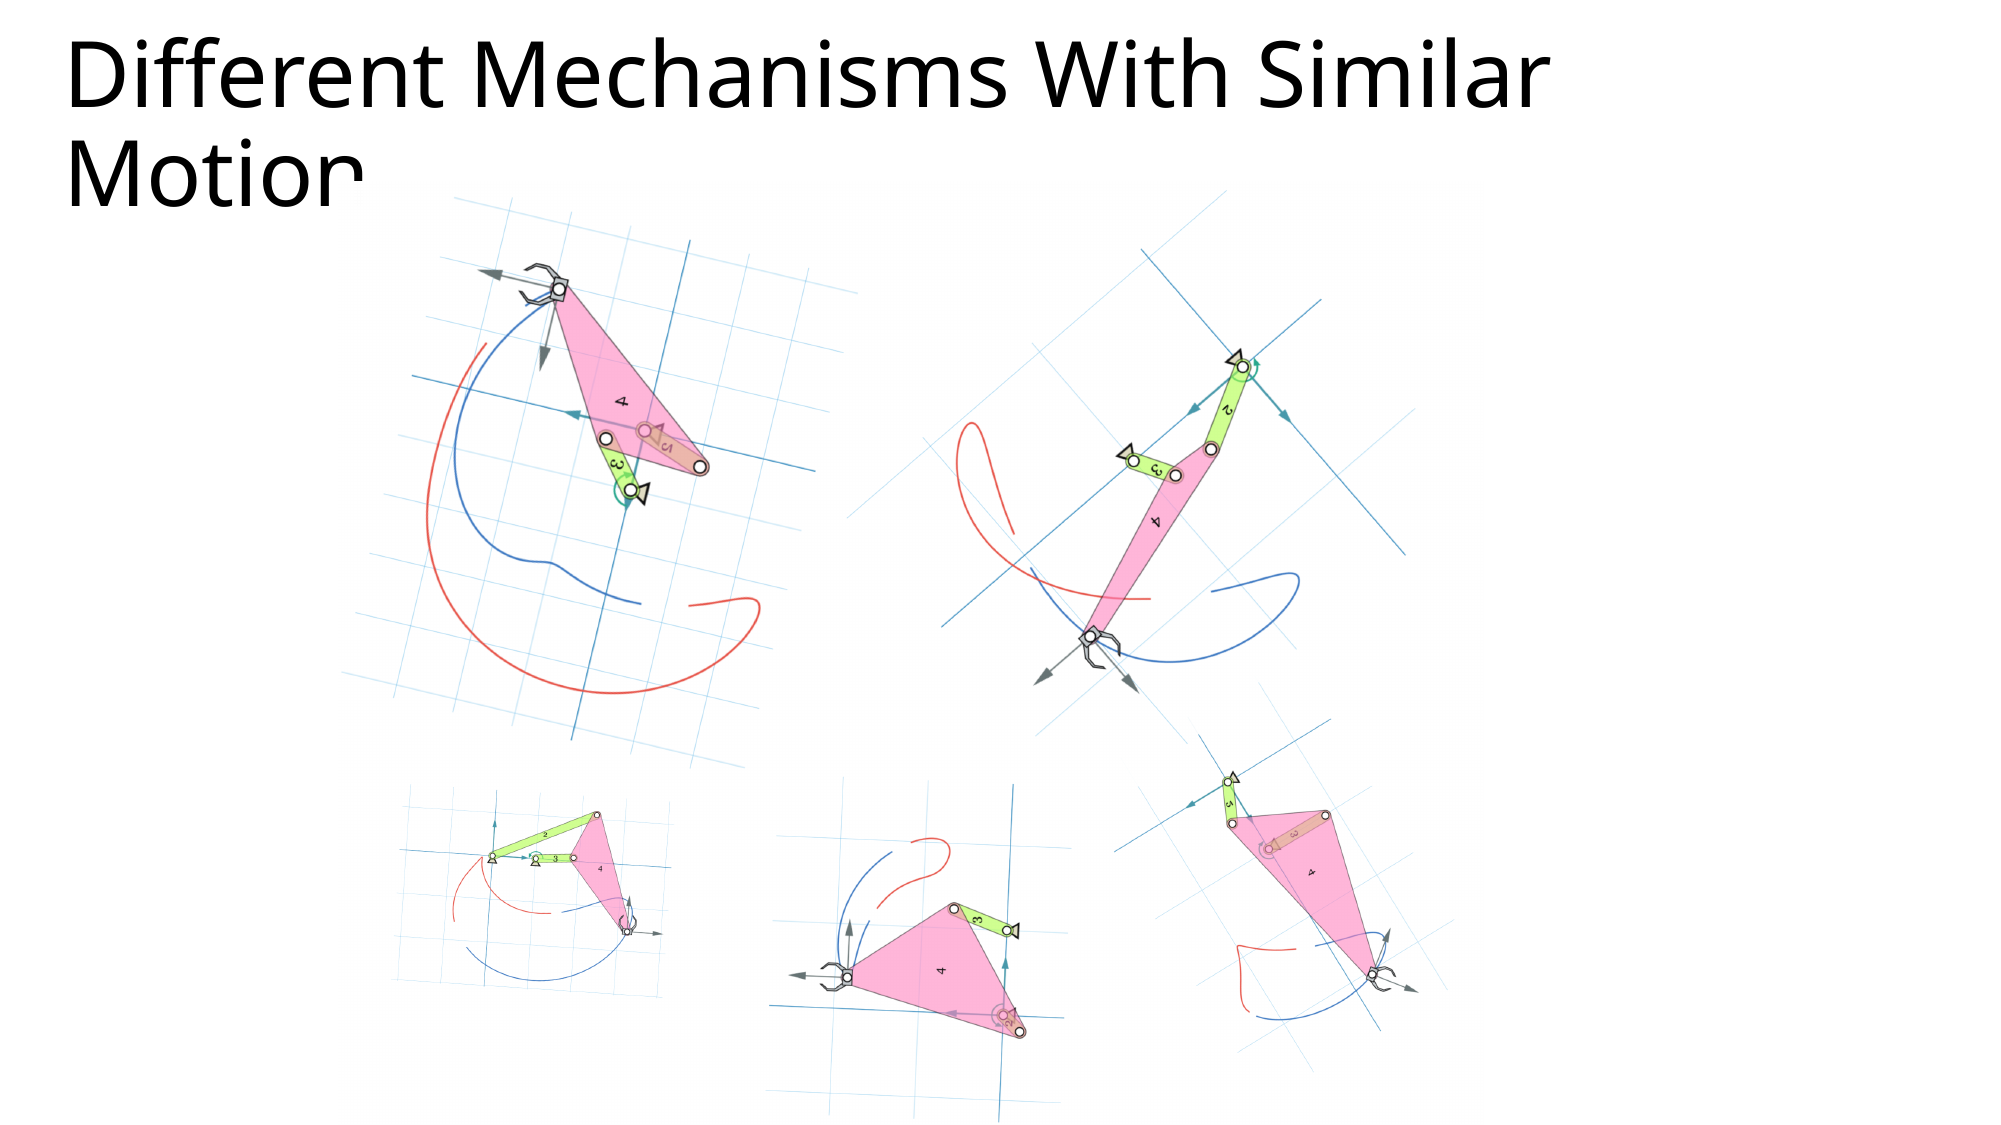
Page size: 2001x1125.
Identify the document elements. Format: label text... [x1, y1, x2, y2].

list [337, 181, 1484, 1125]
title Different Mechanisms With Similar Motion [48, 18, 1774, 236]
